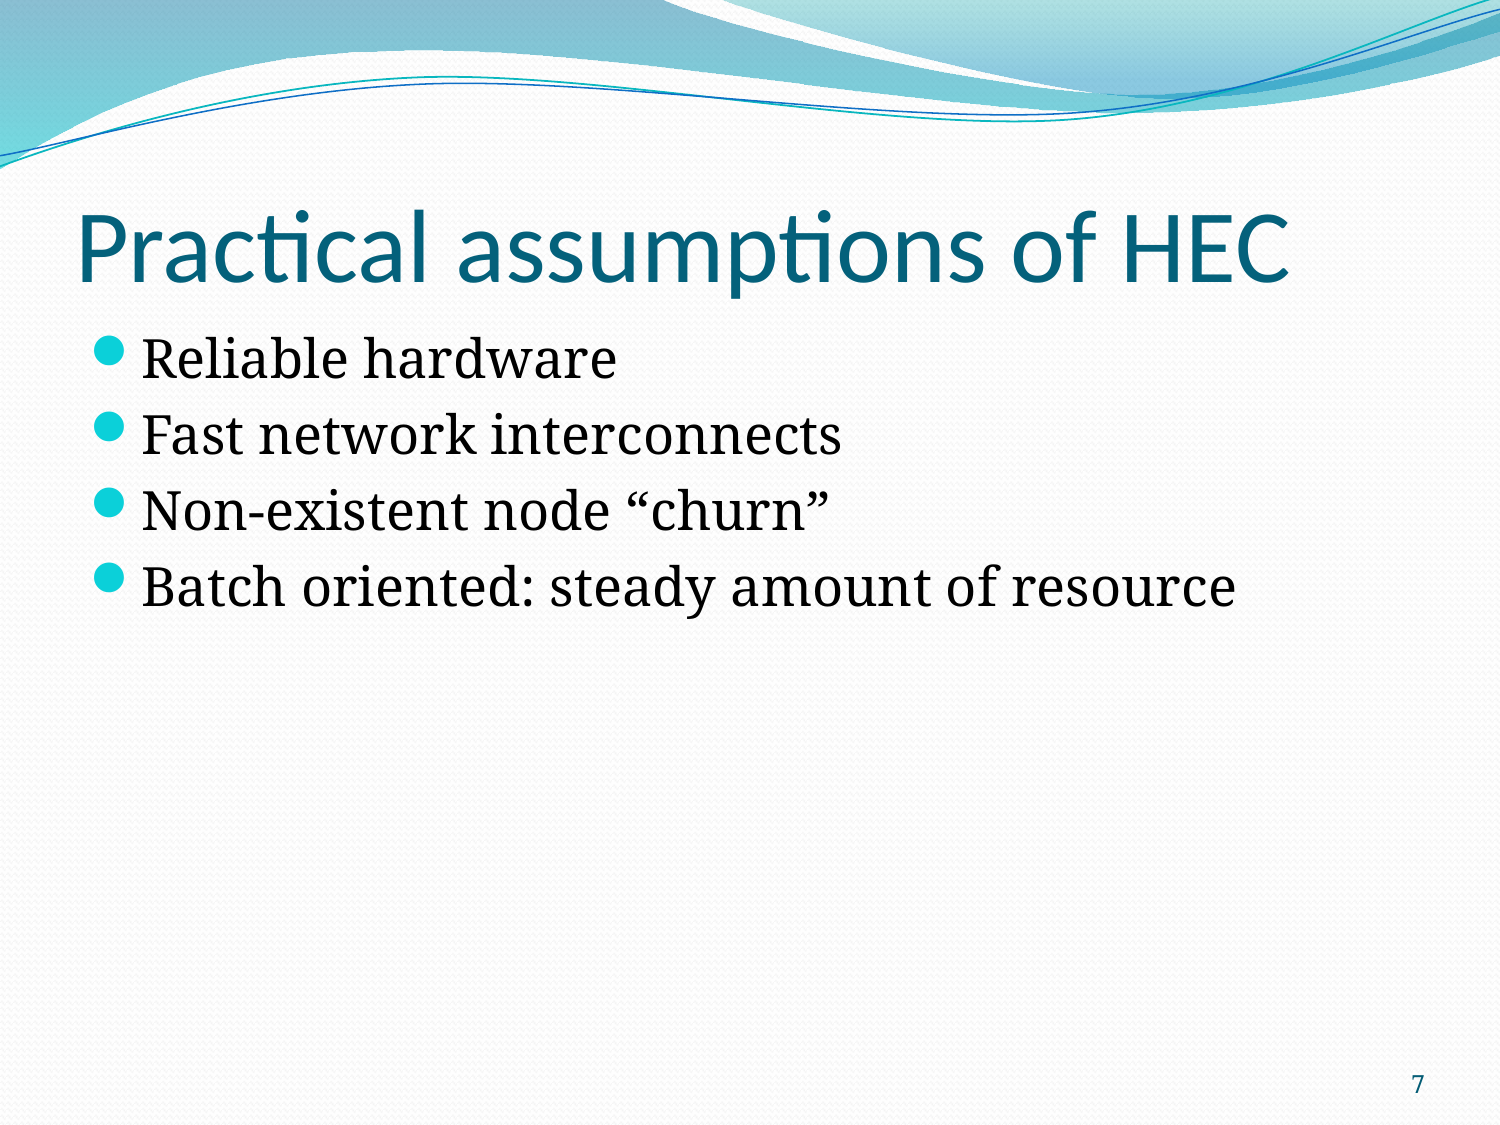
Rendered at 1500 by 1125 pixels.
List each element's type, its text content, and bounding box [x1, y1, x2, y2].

title Practical assumptions of HEC [75, 115, 1425, 303]
list Reliable hardware Fast network interconnects Non-existent node “churn” Batch oriented: steady amount of resource [75, 317, 1425, 1038]
slide_number 7 [1299, 1042, 1425, 1103]
